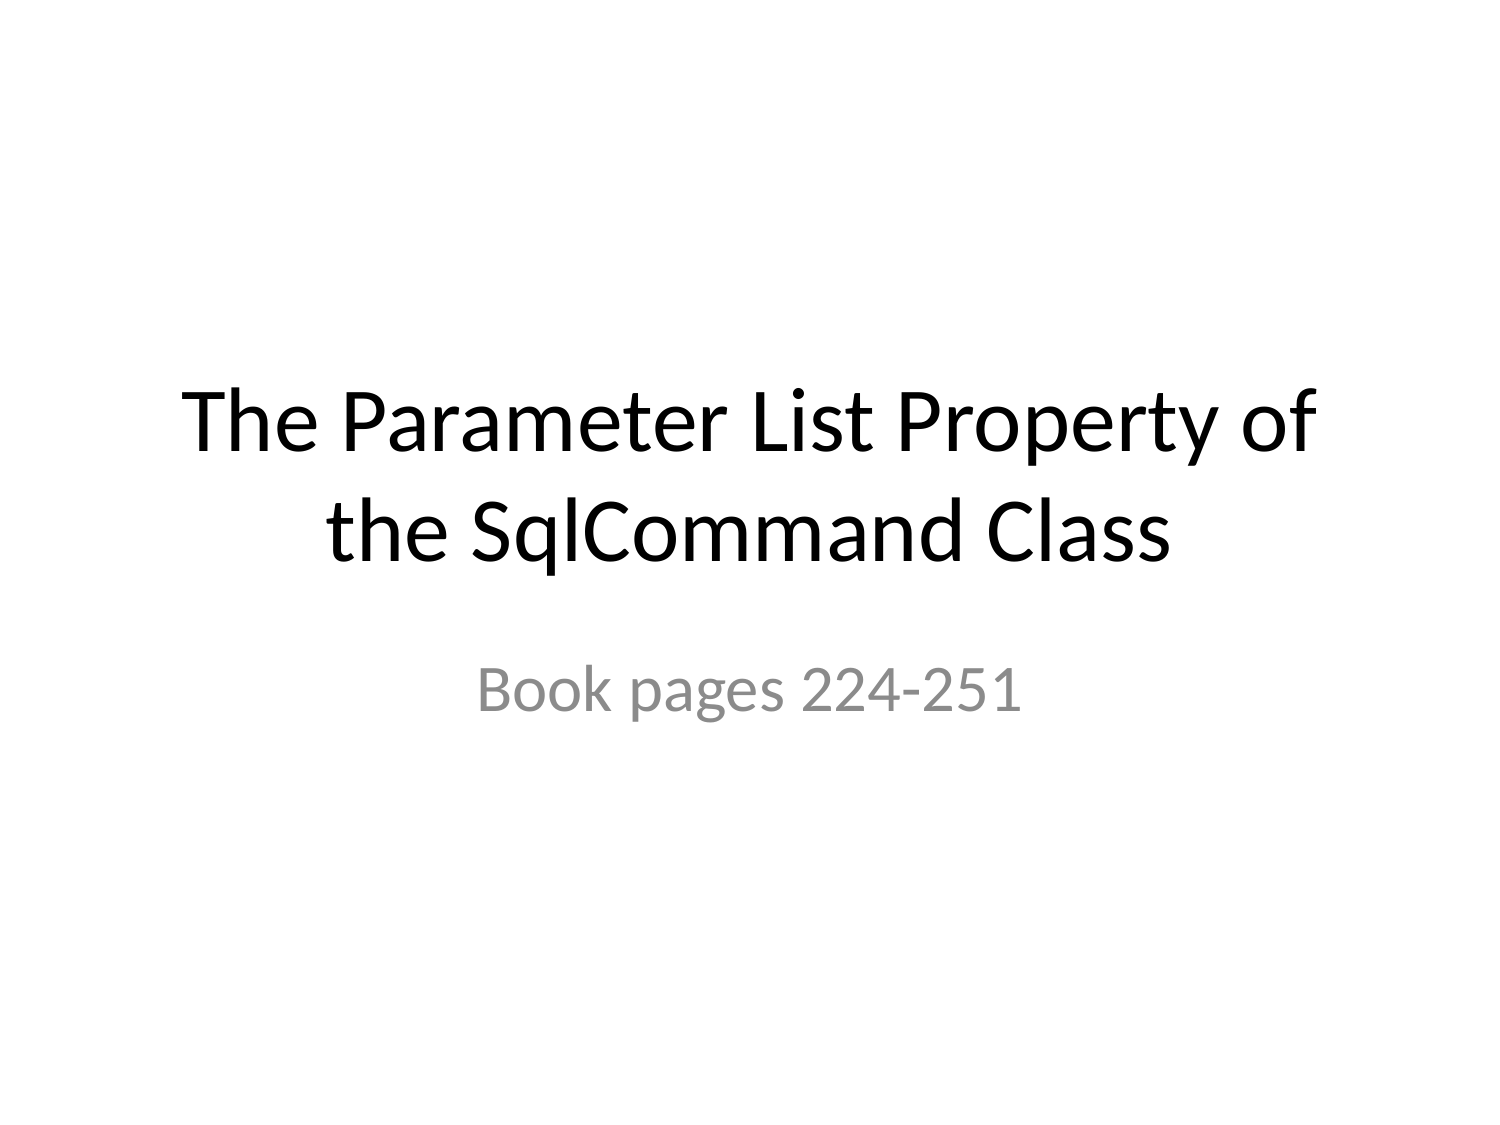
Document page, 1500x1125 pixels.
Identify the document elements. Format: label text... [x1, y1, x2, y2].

subtitle Book pages 224-251 [225, 637, 1275, 925]
title The Parameter List Property of the SqlCommand Class [112, 349, 1388, 591]
